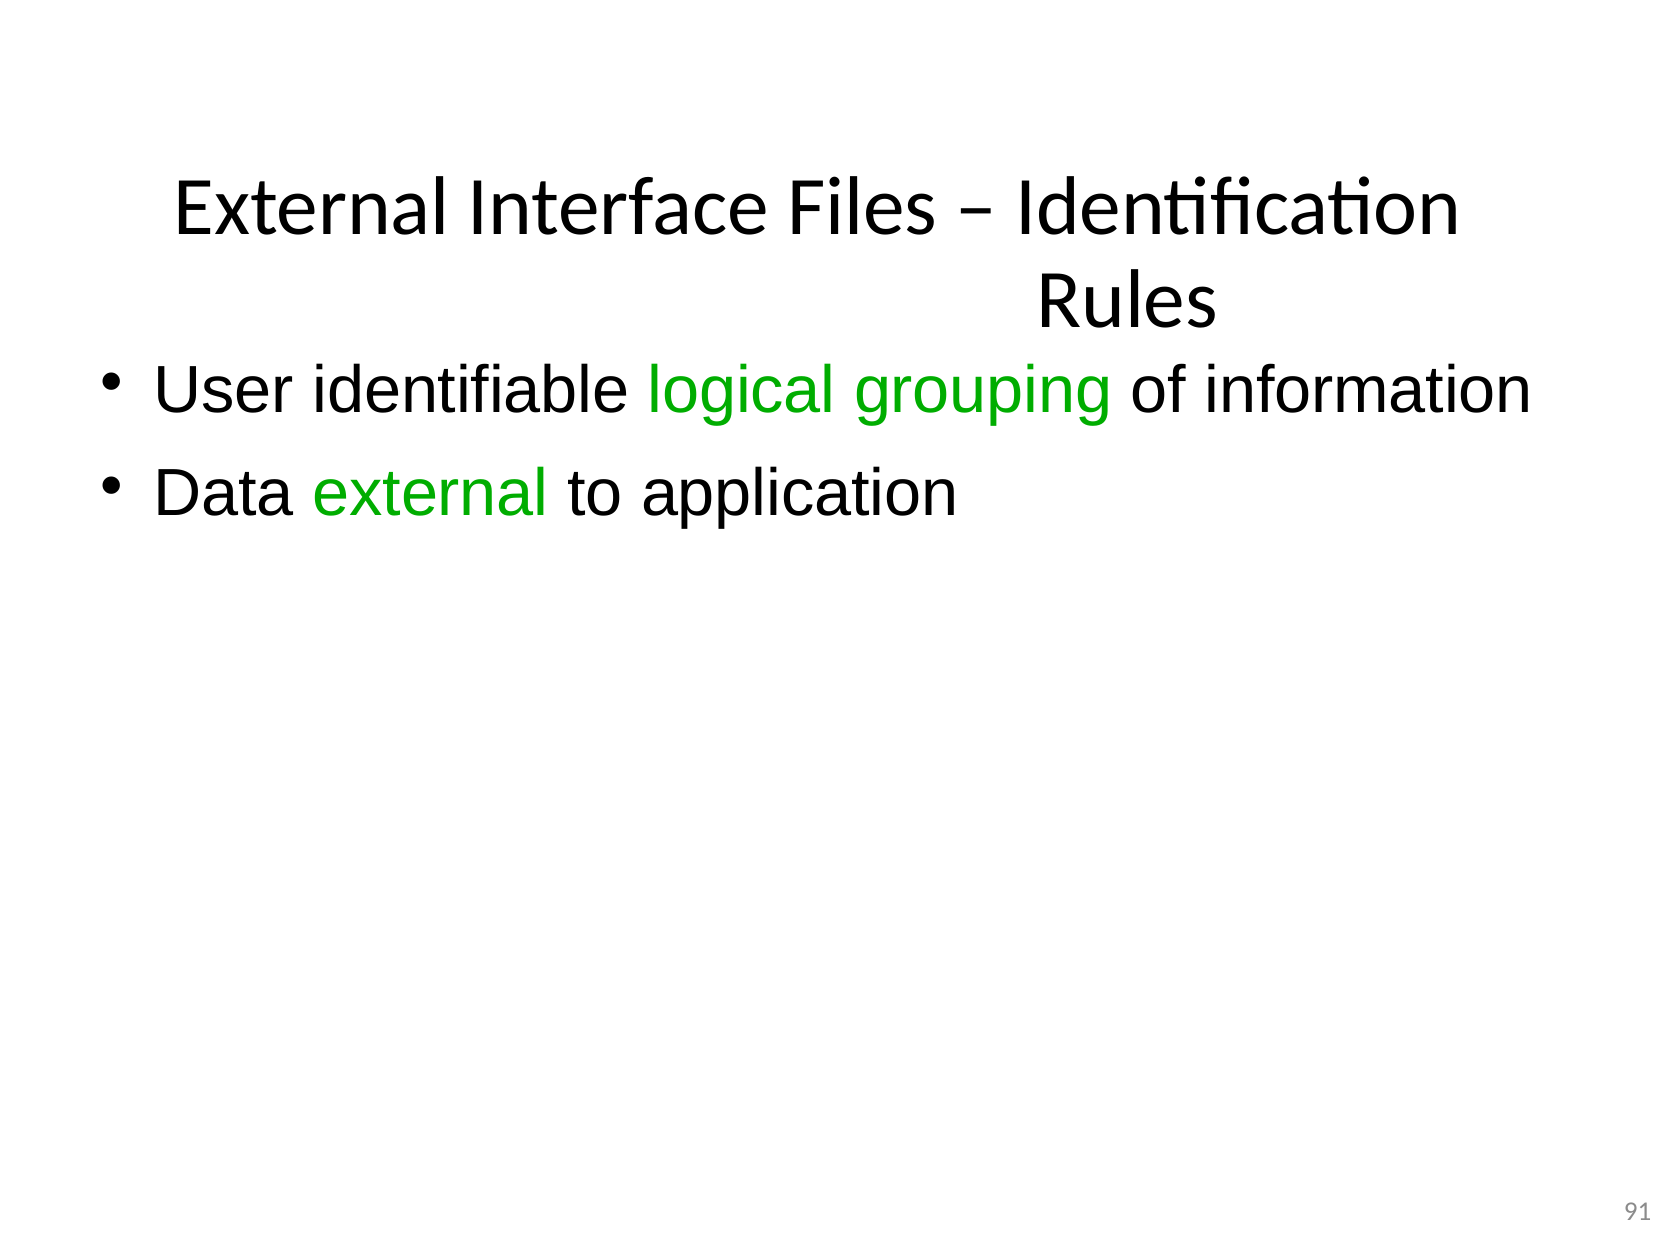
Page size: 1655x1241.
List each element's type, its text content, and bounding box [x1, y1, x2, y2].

title External Interface Files – Identification Rules [118, 136, 1536, 320]
slide_number 91 [1596, 842, 1652, 1241]
text_box User identifiable logical grouping of information Data external to application [98, 320, 1540, 530]
